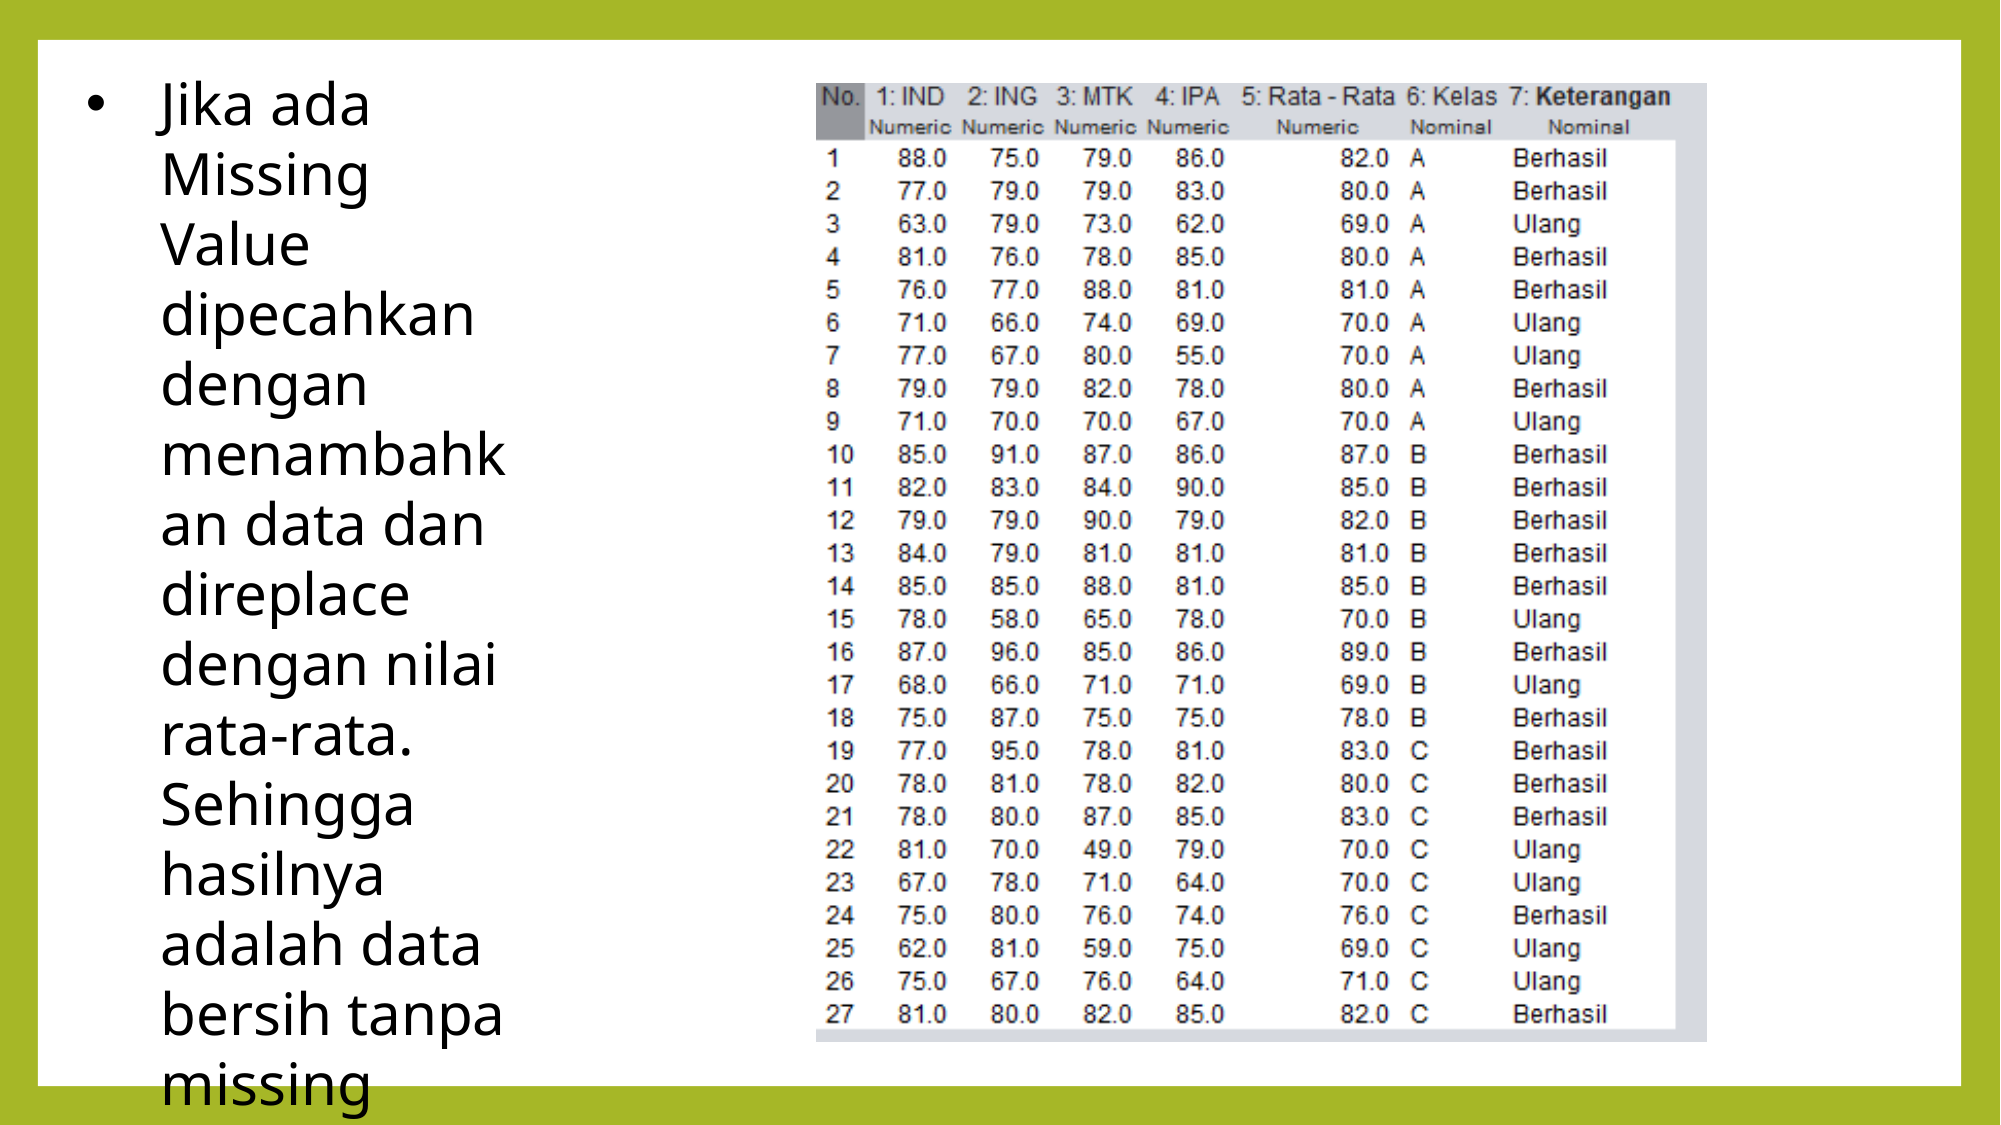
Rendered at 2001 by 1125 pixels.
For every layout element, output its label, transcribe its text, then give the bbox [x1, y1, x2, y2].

picture [815, 82, 1708, 1042]
text_box Jika ada Missing Value dipecahkan dengan menambahkan data dan direplace dengan nilai rata-rata. Sehingga hasilnya adalah data bersih tanpa missing value. [71, 60, 546, 1125]
